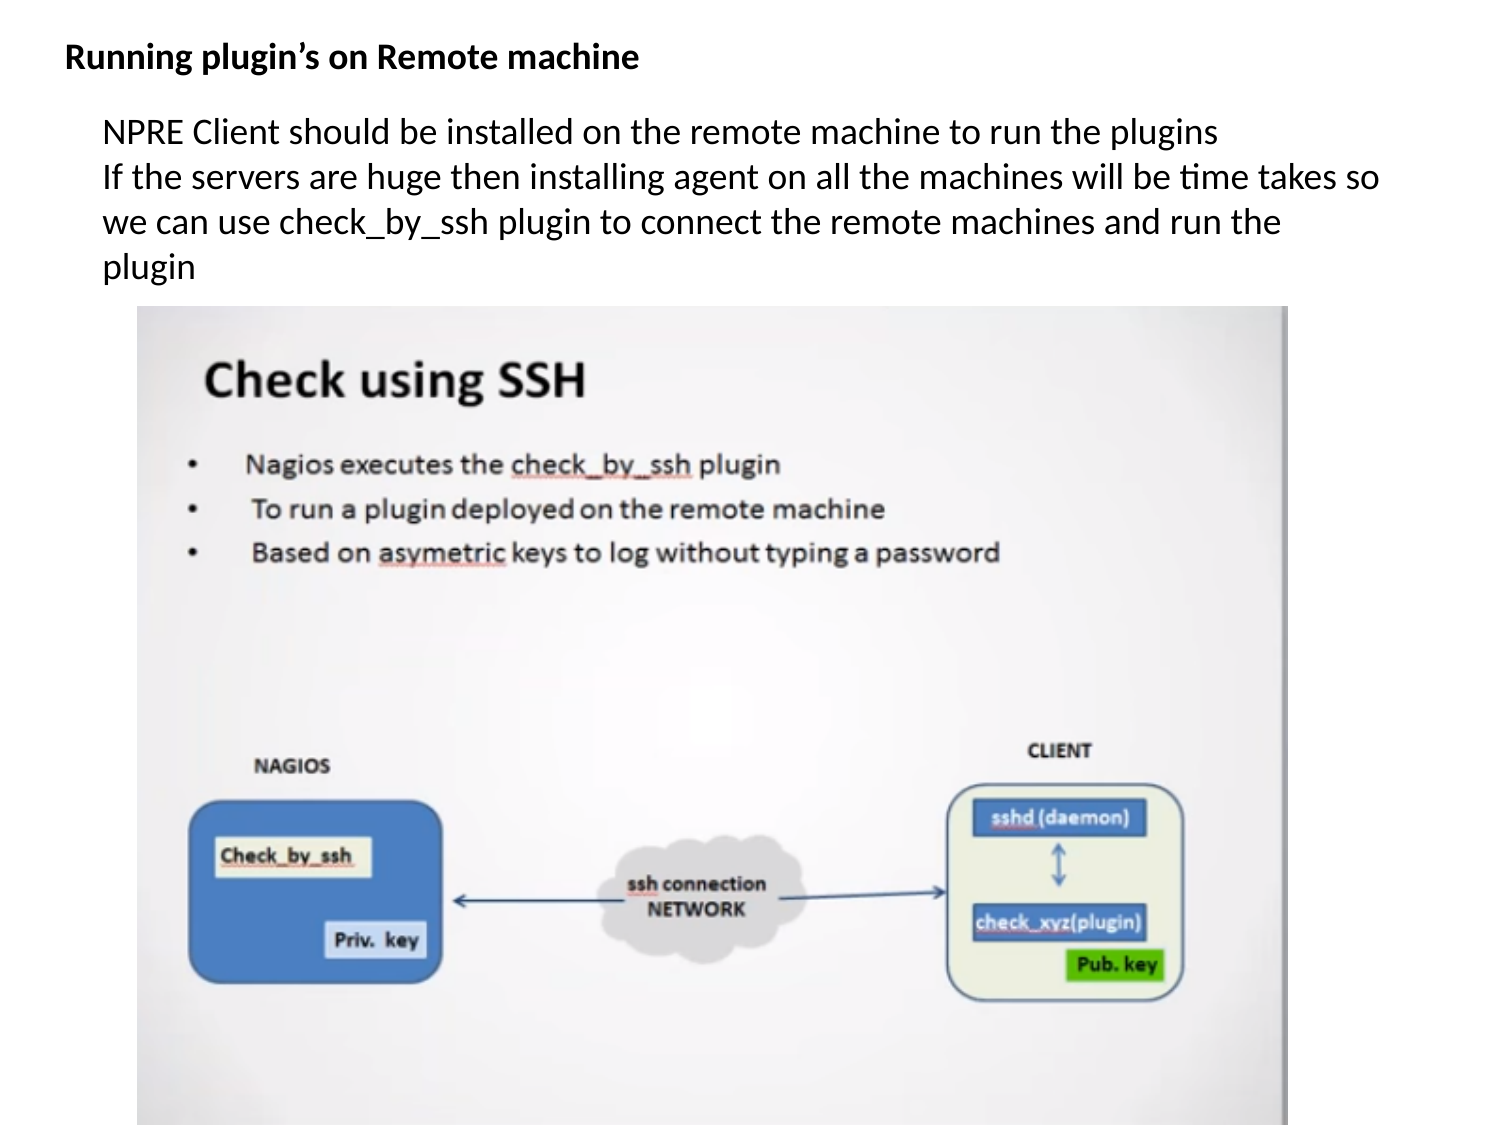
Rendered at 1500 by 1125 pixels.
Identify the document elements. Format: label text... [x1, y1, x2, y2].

text_box NPRE Client should be installed on the remote machine to run the plugins If the servers are huge then installing agent on all the machines will be time takes so we can use check_by_ssh plugin to connect the remote machines and run the plugin [87, 99, 1400, 295]
text_box Running plugin’s on Remote machine [49, 24, 1400, 85]
picture [137, 305, 1288, 1125]
